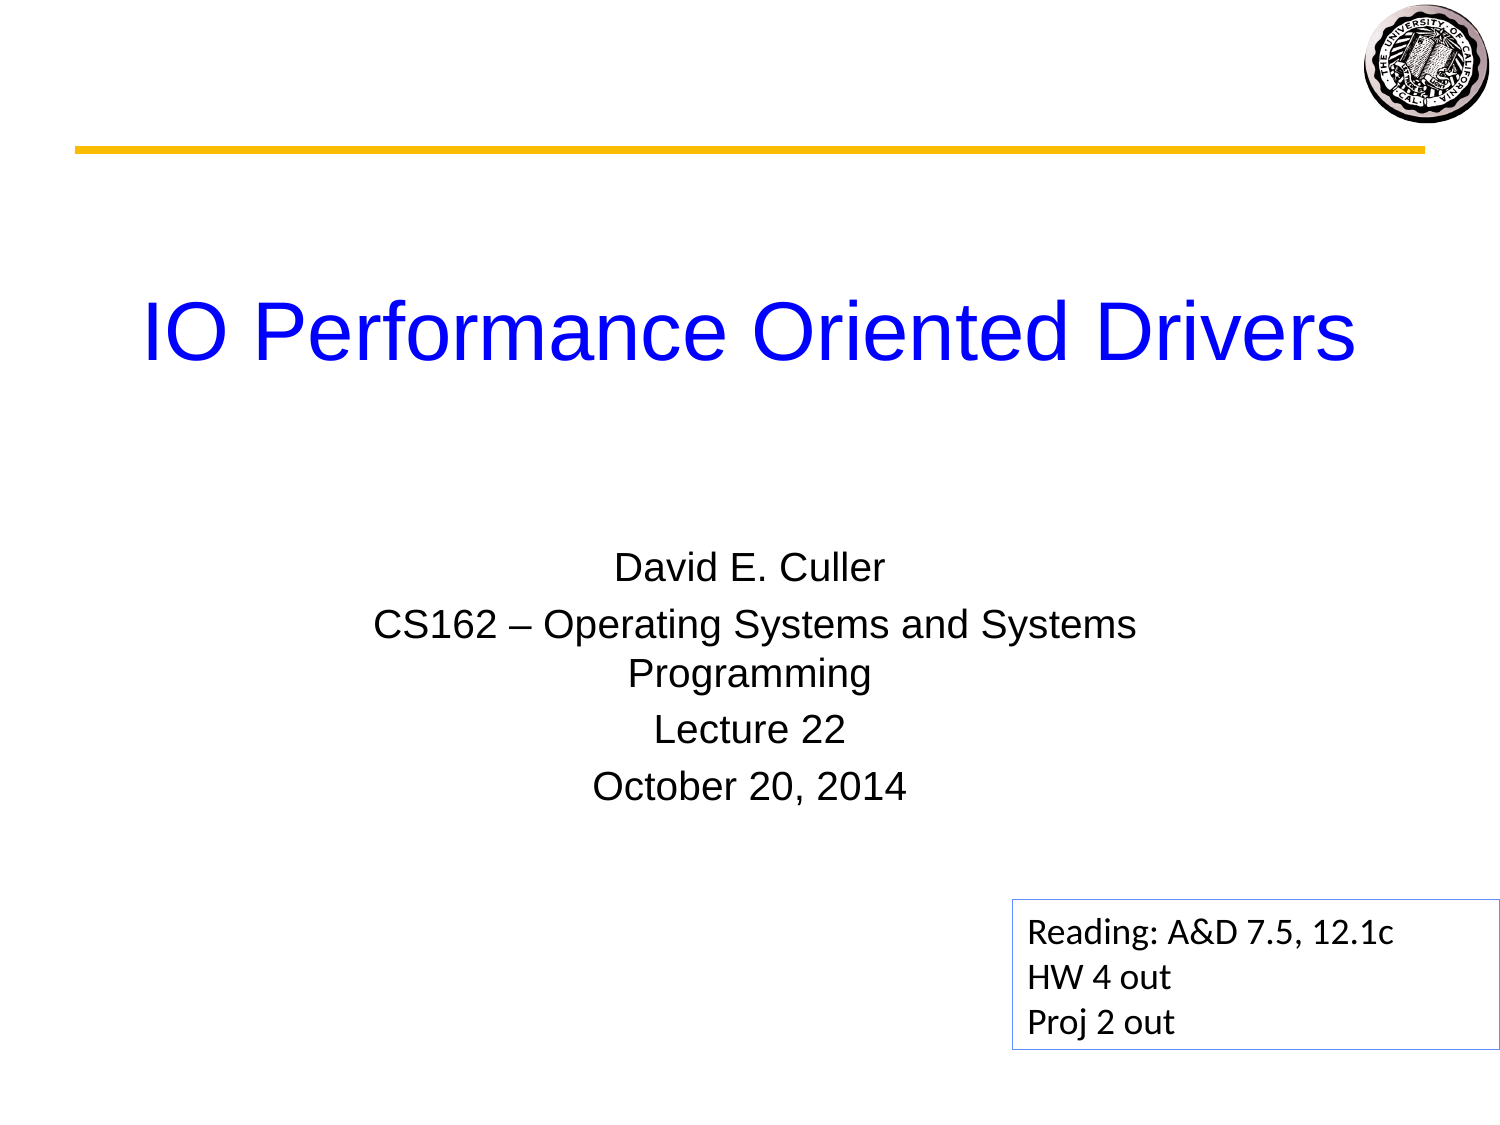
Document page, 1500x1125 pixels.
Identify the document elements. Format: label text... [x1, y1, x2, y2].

picture [1350, 0, 1500, 127]
subtitle David E. Culler CS162 – Operating Systems and Systems Programming Lecture 22 October 20, 2014 [225, 533, 1275, 821]
title IO Performance Oriented Drivers [112, 206, 1388, 448]
text_box Reading: A&D 7.5, 12.1c HW 4 out Proj 2 out [1012, 899, 1500, 1050]
